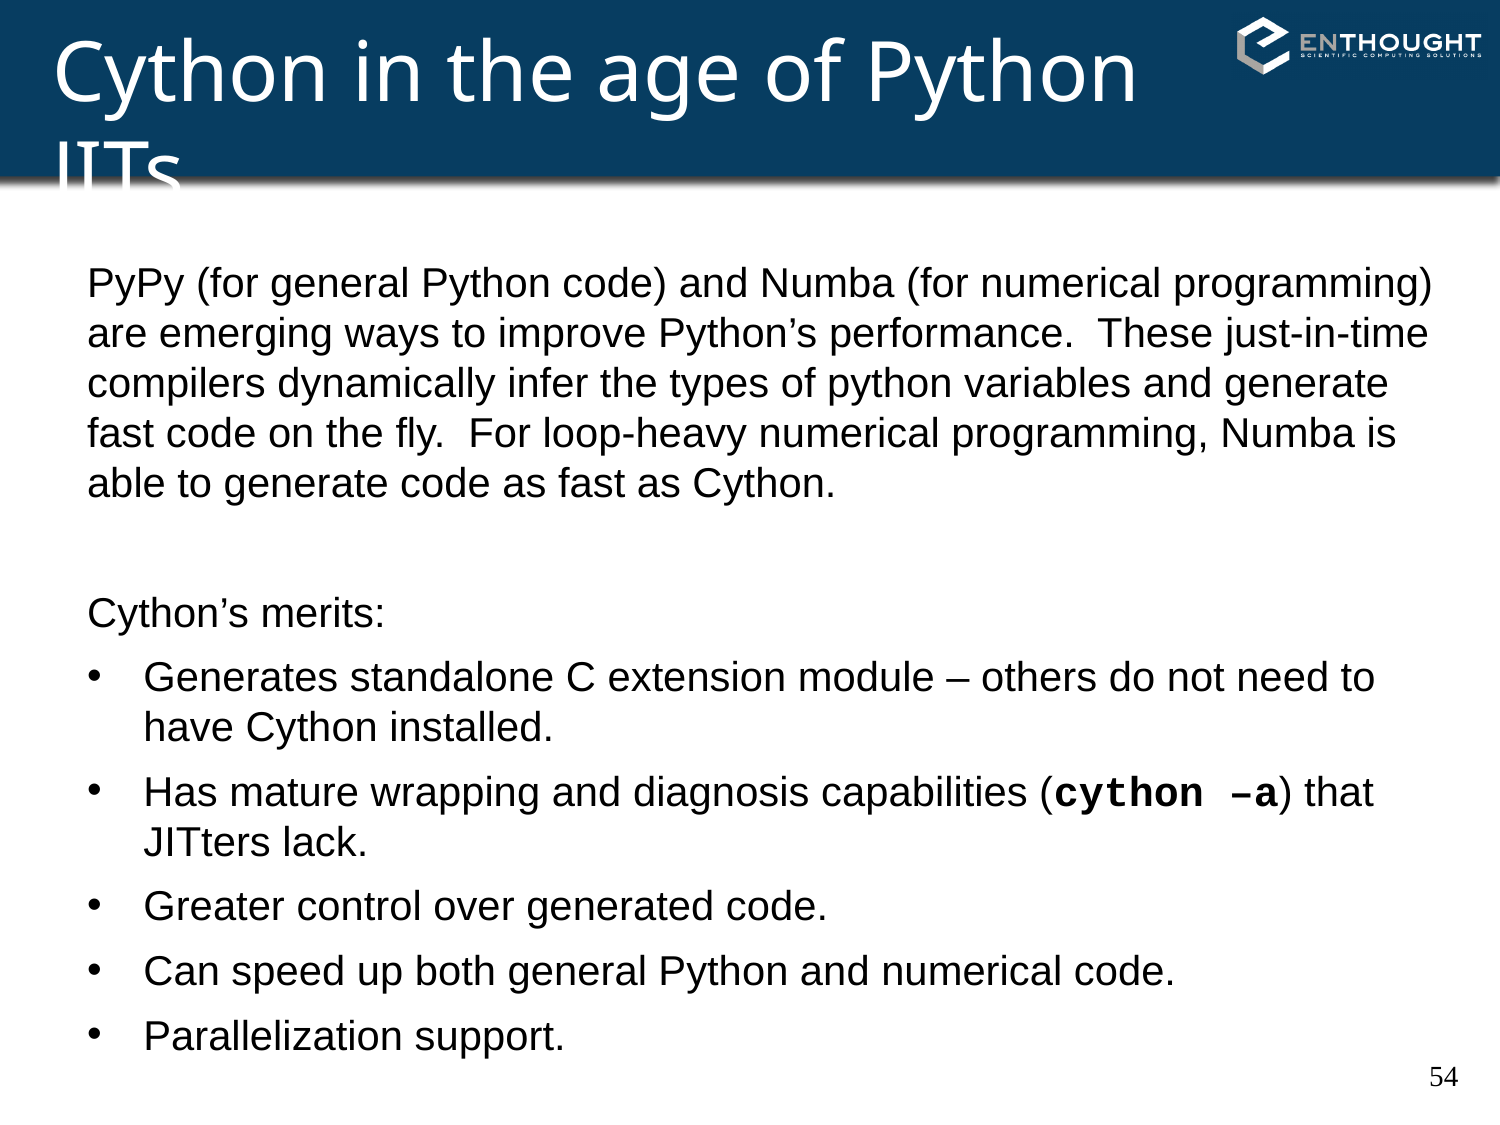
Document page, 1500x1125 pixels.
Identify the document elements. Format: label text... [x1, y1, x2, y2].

title Cython in the age of Python JITs [37, 24, 1312, 212]
slide_number 54 [1162, 1066, 1474, 1124]
picture [0, 0, 1500, 197]
text_box PyPy (for general Python code) and Numba (for numerical programming) are emerging ways to improve Python’s performance. These just-in-time compilers dynamically infer the types of python variables and generate fast code on the fly. For loop-heavy numerical programming, Numba is able to generate code as fast as Cython. Cython’s merits: Generates standalone C extension module – others do not need to have Cython installed. Has mature wrapping and diagnosis capabilities (cython –a) that JITters lack. Greater control over generated code. Can speed up both general Python and numerical code. Parallelization support. [72, 248, 1475, 1066]
